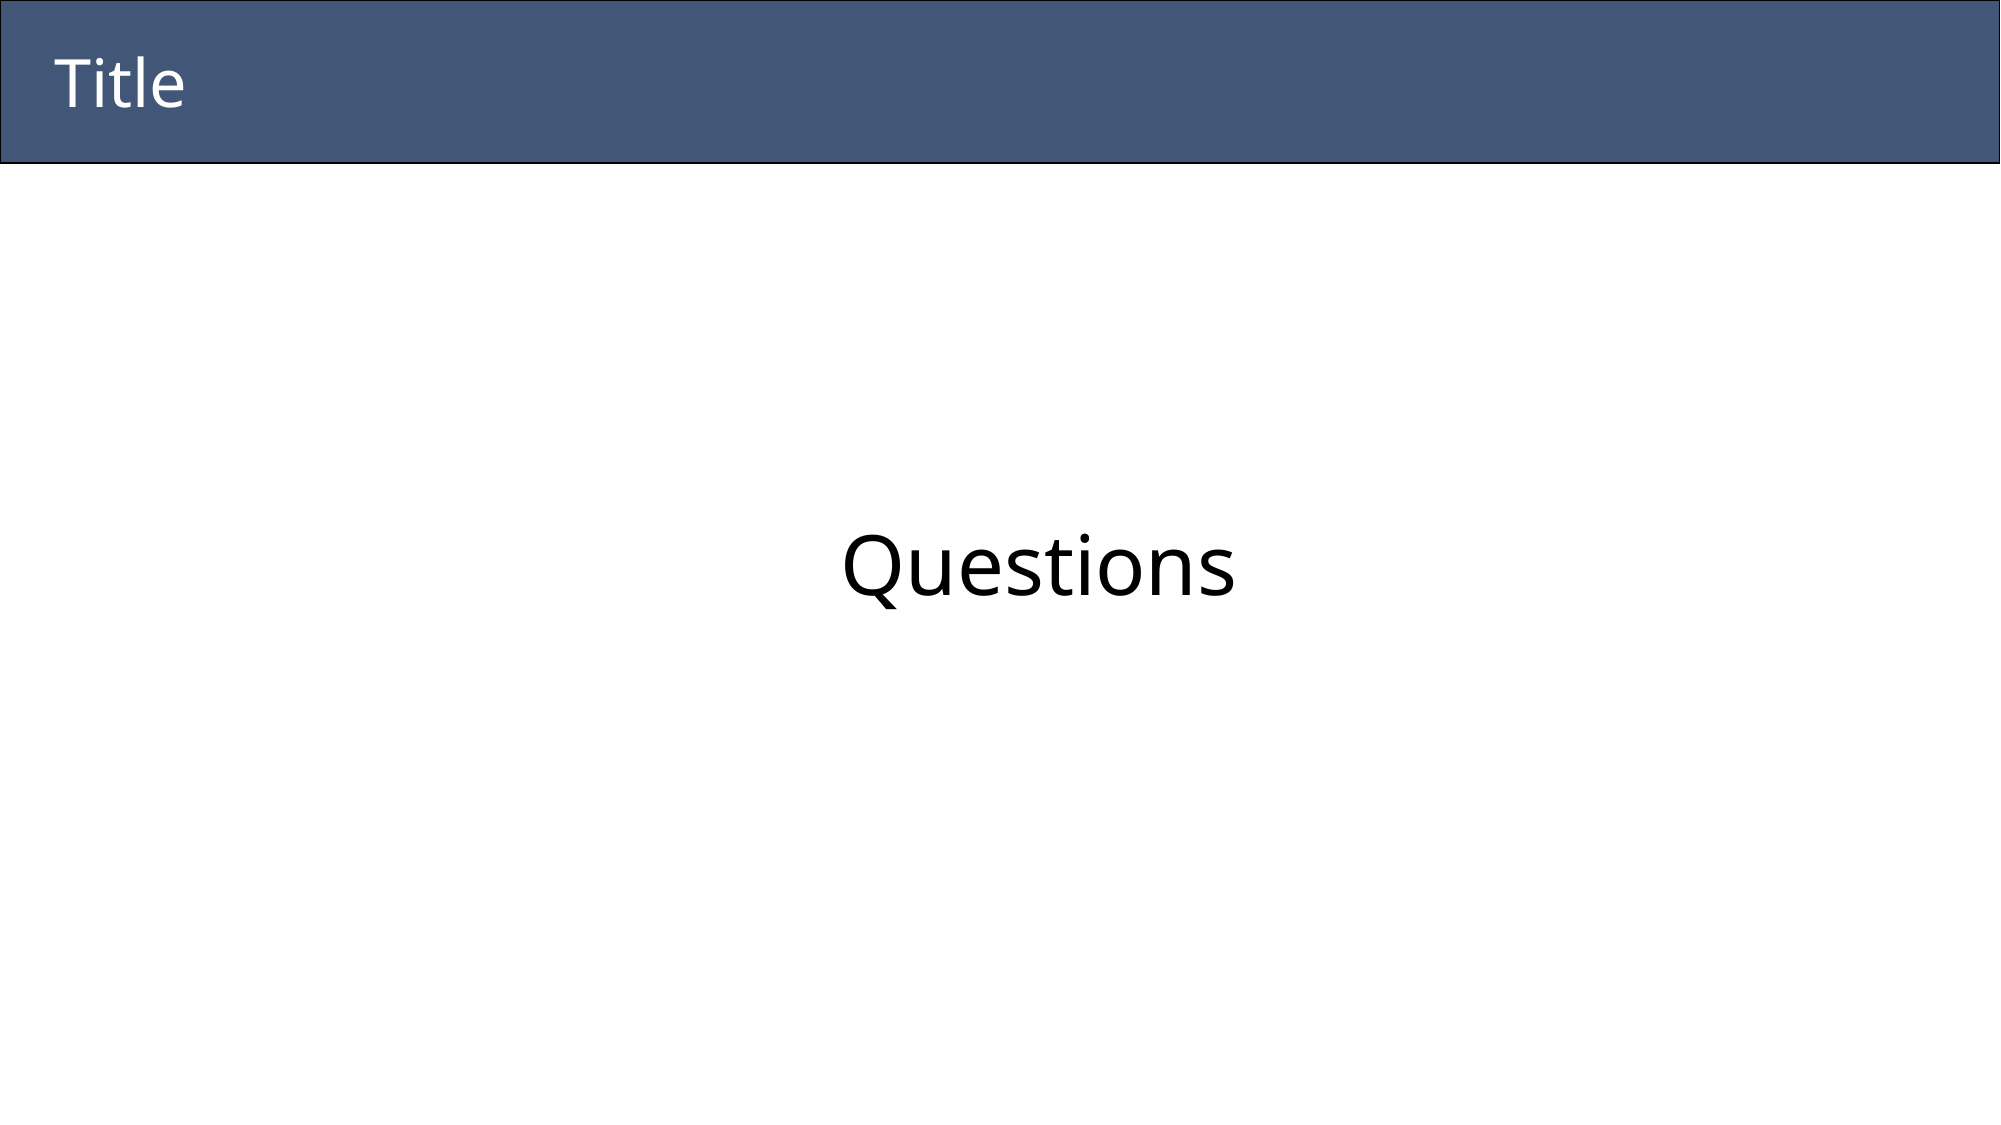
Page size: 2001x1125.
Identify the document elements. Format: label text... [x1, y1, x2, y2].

text_box Questions [826, 504, 1270, 620]
text_box Title [39, 33, 1961, 129]
text_box [0, 0, 2000, 164]
